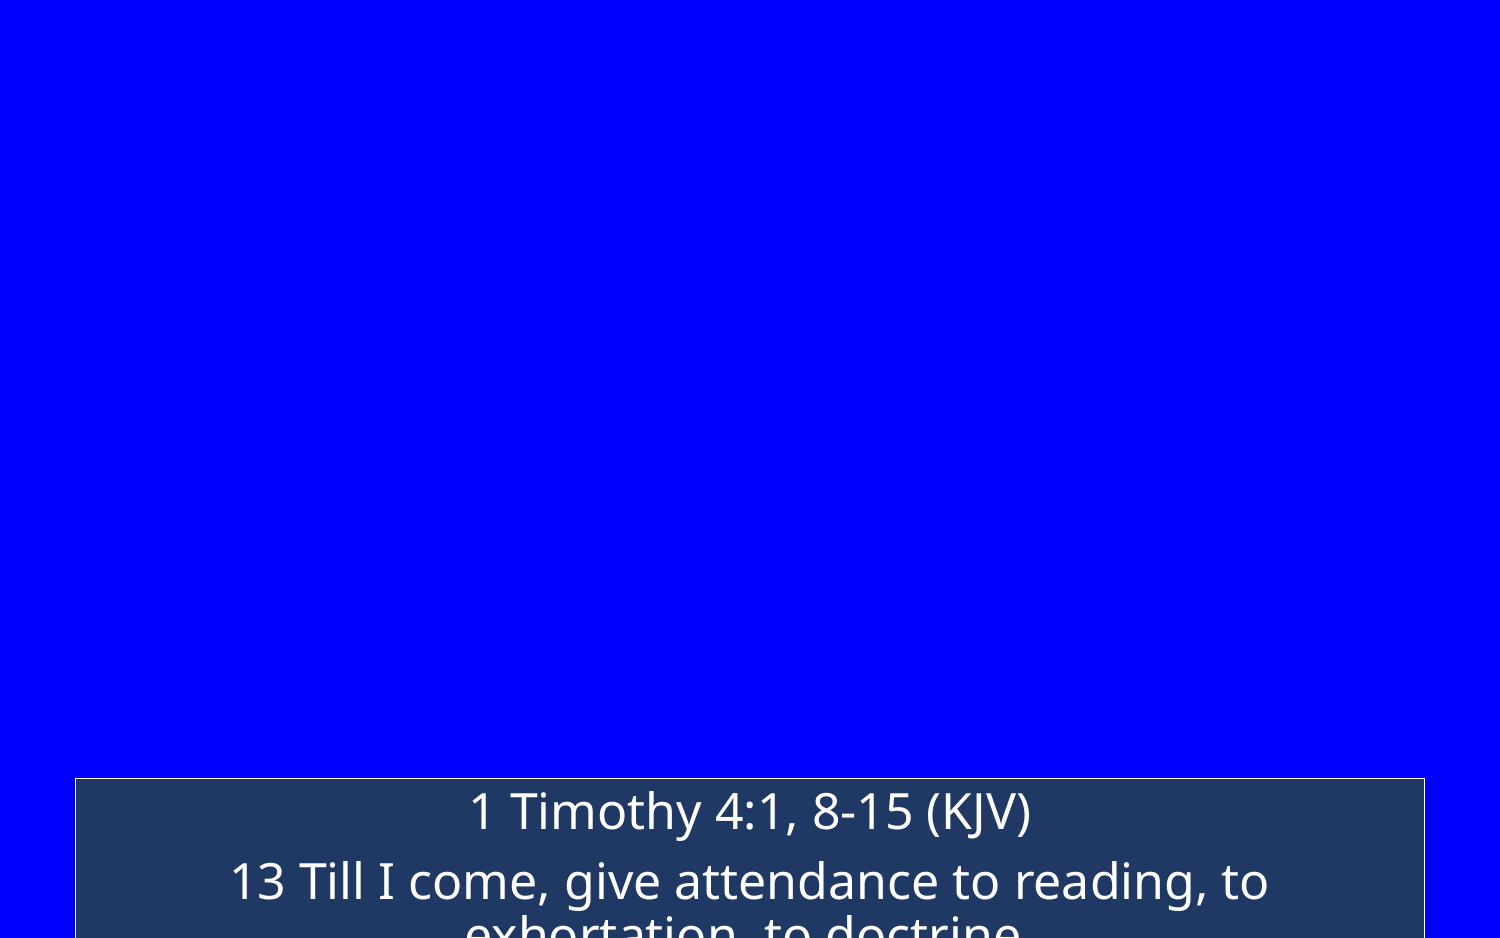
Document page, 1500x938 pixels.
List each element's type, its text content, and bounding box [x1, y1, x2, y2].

subtitle 1 Timothy 4:1, 8-15 (KJV) 13 Till I come, give attendance to reading, to exhortation, to doctrine. [75, 778, 1425, 938]
